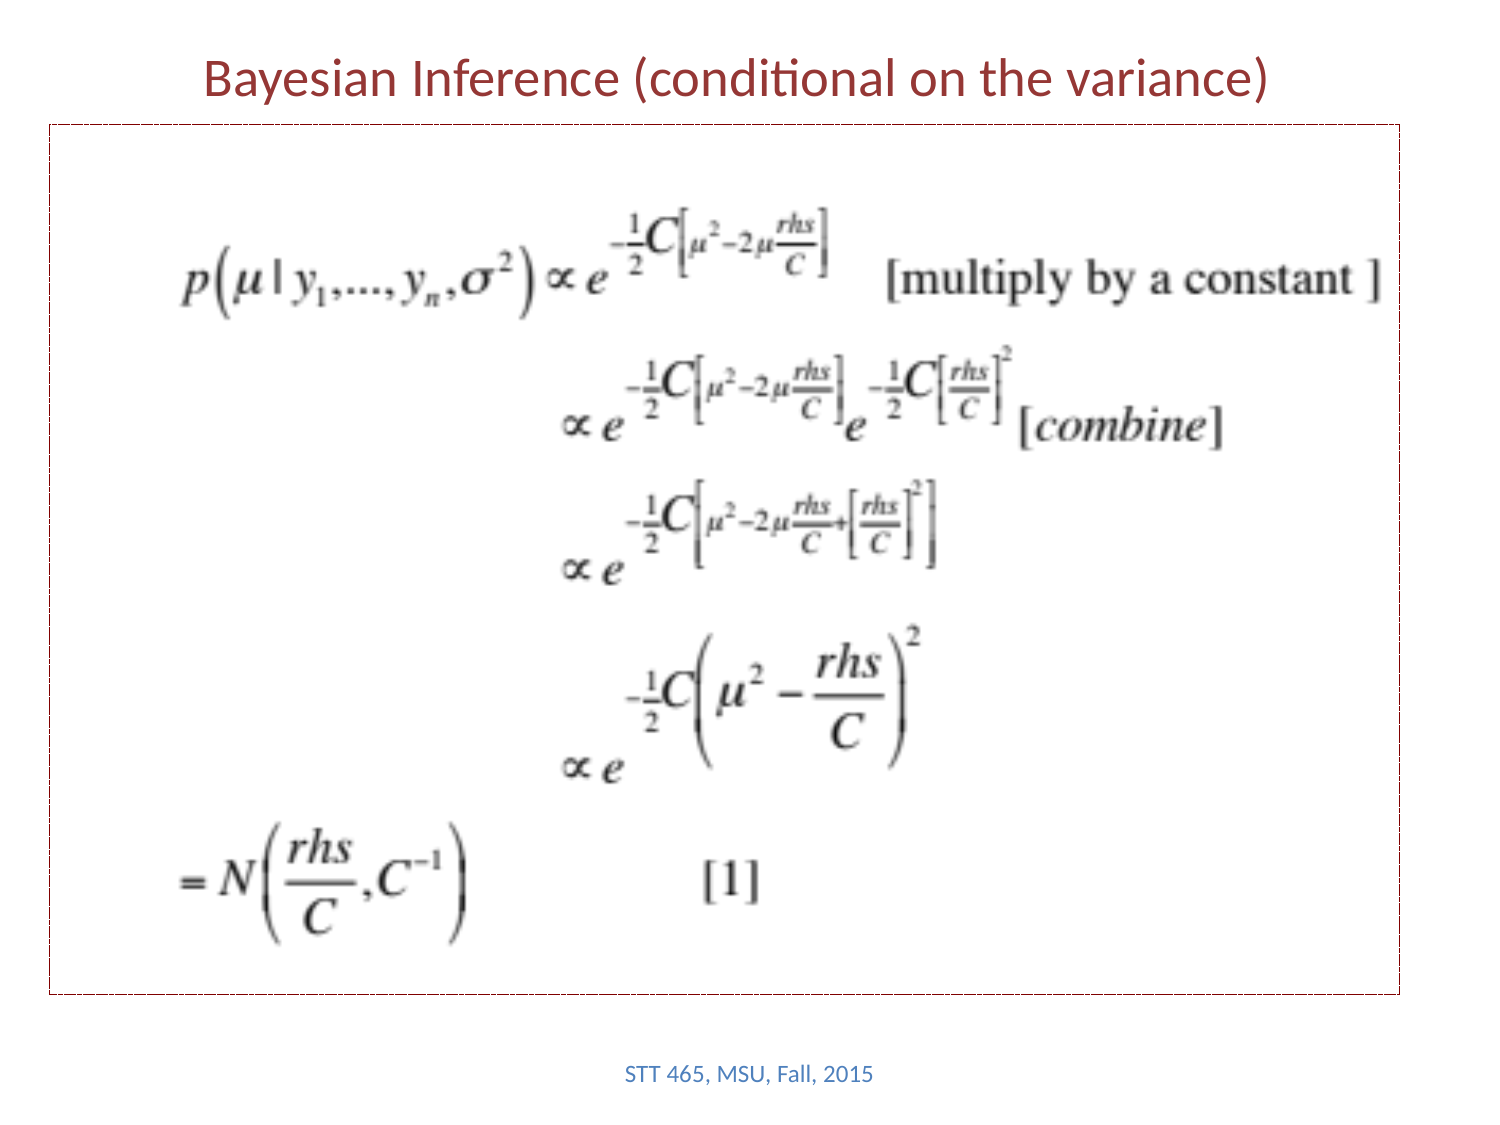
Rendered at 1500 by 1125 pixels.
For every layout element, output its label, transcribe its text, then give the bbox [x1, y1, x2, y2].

text_box [49, 124, 1400, 995]
title Bayesian Inference (conditional on the variance) [99, 12, 1375, 124]
footer STT 465, MSU, Fall, 2015 [512, 1042, 988, 1103]
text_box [174, 199, 1385, 951]
